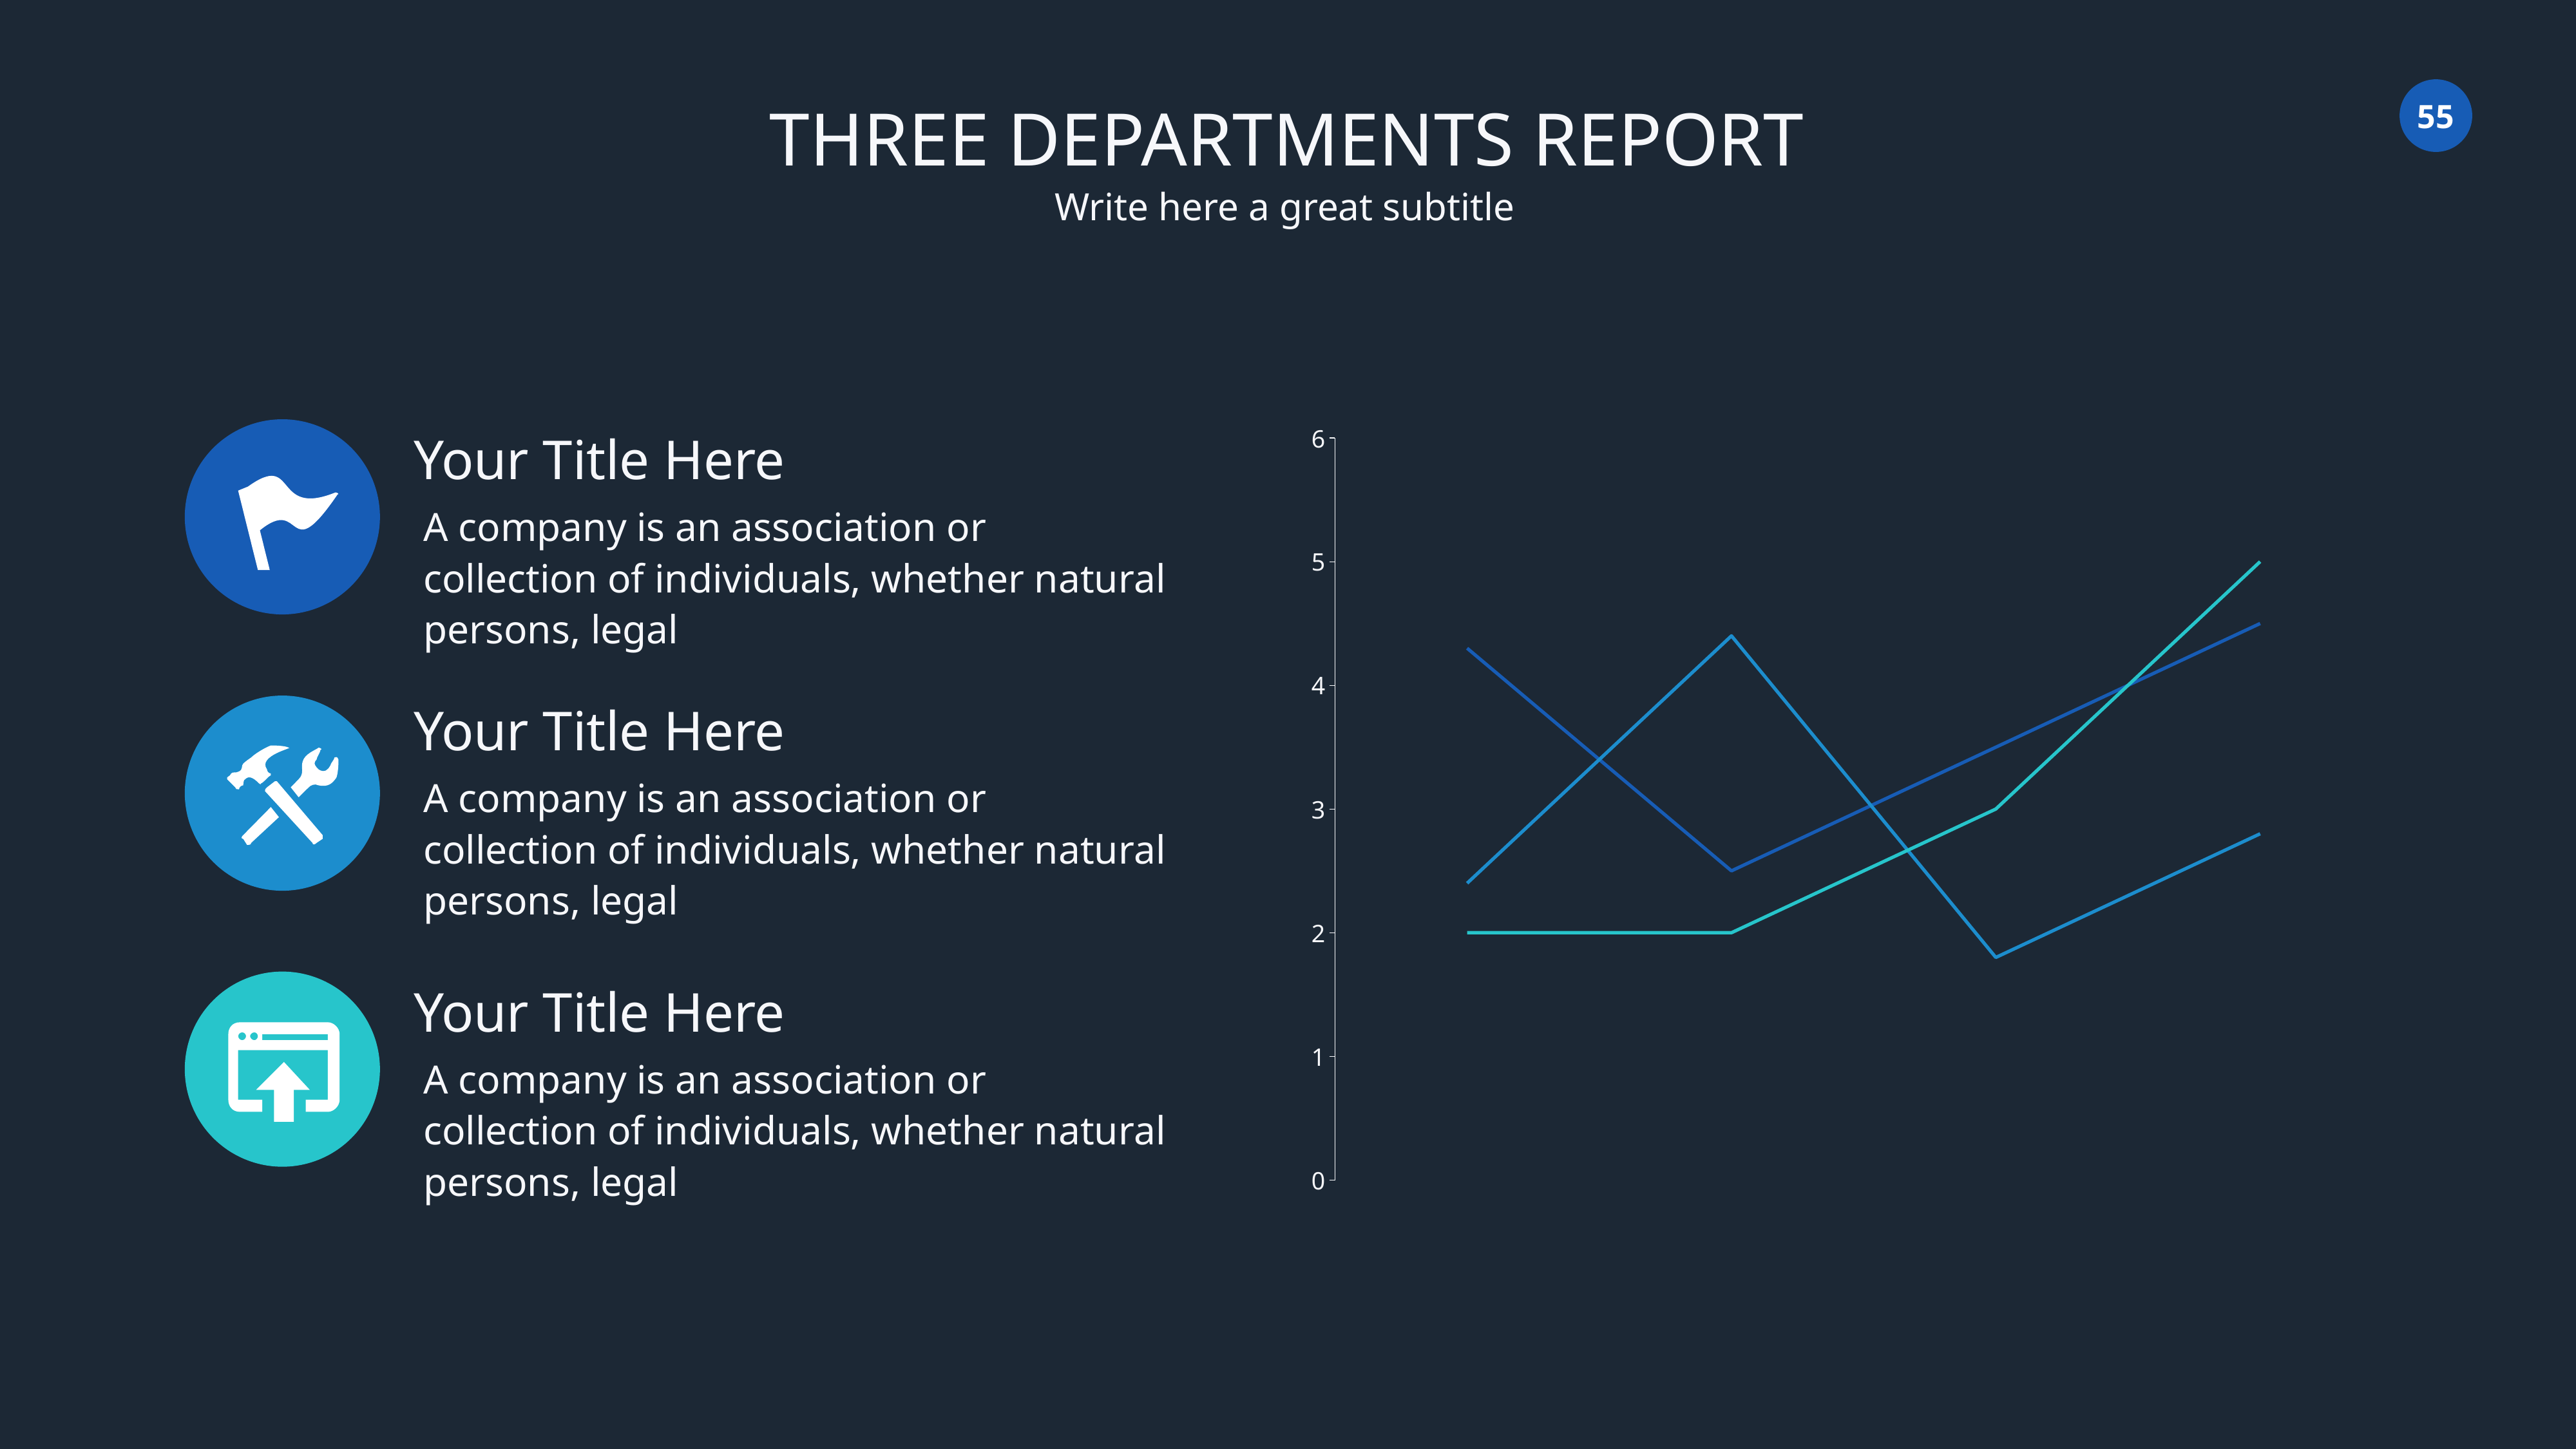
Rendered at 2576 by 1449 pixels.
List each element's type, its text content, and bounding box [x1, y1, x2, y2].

text_box [184, 971, 381, 1168]
text_box [265, 781, 323, 845]
text_box A company is an association or collection of individuals, whether natural persons, legal [404, 488, 1190, 661]
text_box [227, 745, 289, 790]
text_box [184, 695, 381, 892]
text_box [242, 807, 279, 846]
text_box Your Title Here [404, 967, 855, 1048]
chart [1288, 405, 2415, 1213]
text_box THREE DEPARTMENTS REPORT [743, 80, 1830, 193]
text_box A company is an association or collection of individuals, whether natural persons, legal [404, 759, 1190, 933]
text_box [228, 1022, 340, 1112]
text_box Write here a great subtitle [1029, 170, 1550, 242]
text_box [238, 475, 339, 571]
text_box Your Title Here [404, 414, 855, 495]
text_box [256, 1062, 310, 1122]
text_box [291, 747, 339, 797]
text_box A company is an association or collection of individuals, whether natural persons, legal [404, 1040, 1190, 1214]
text_box [184, 418, 381, 616]
text_box Your Title Here [404, 686, 855, 766]
